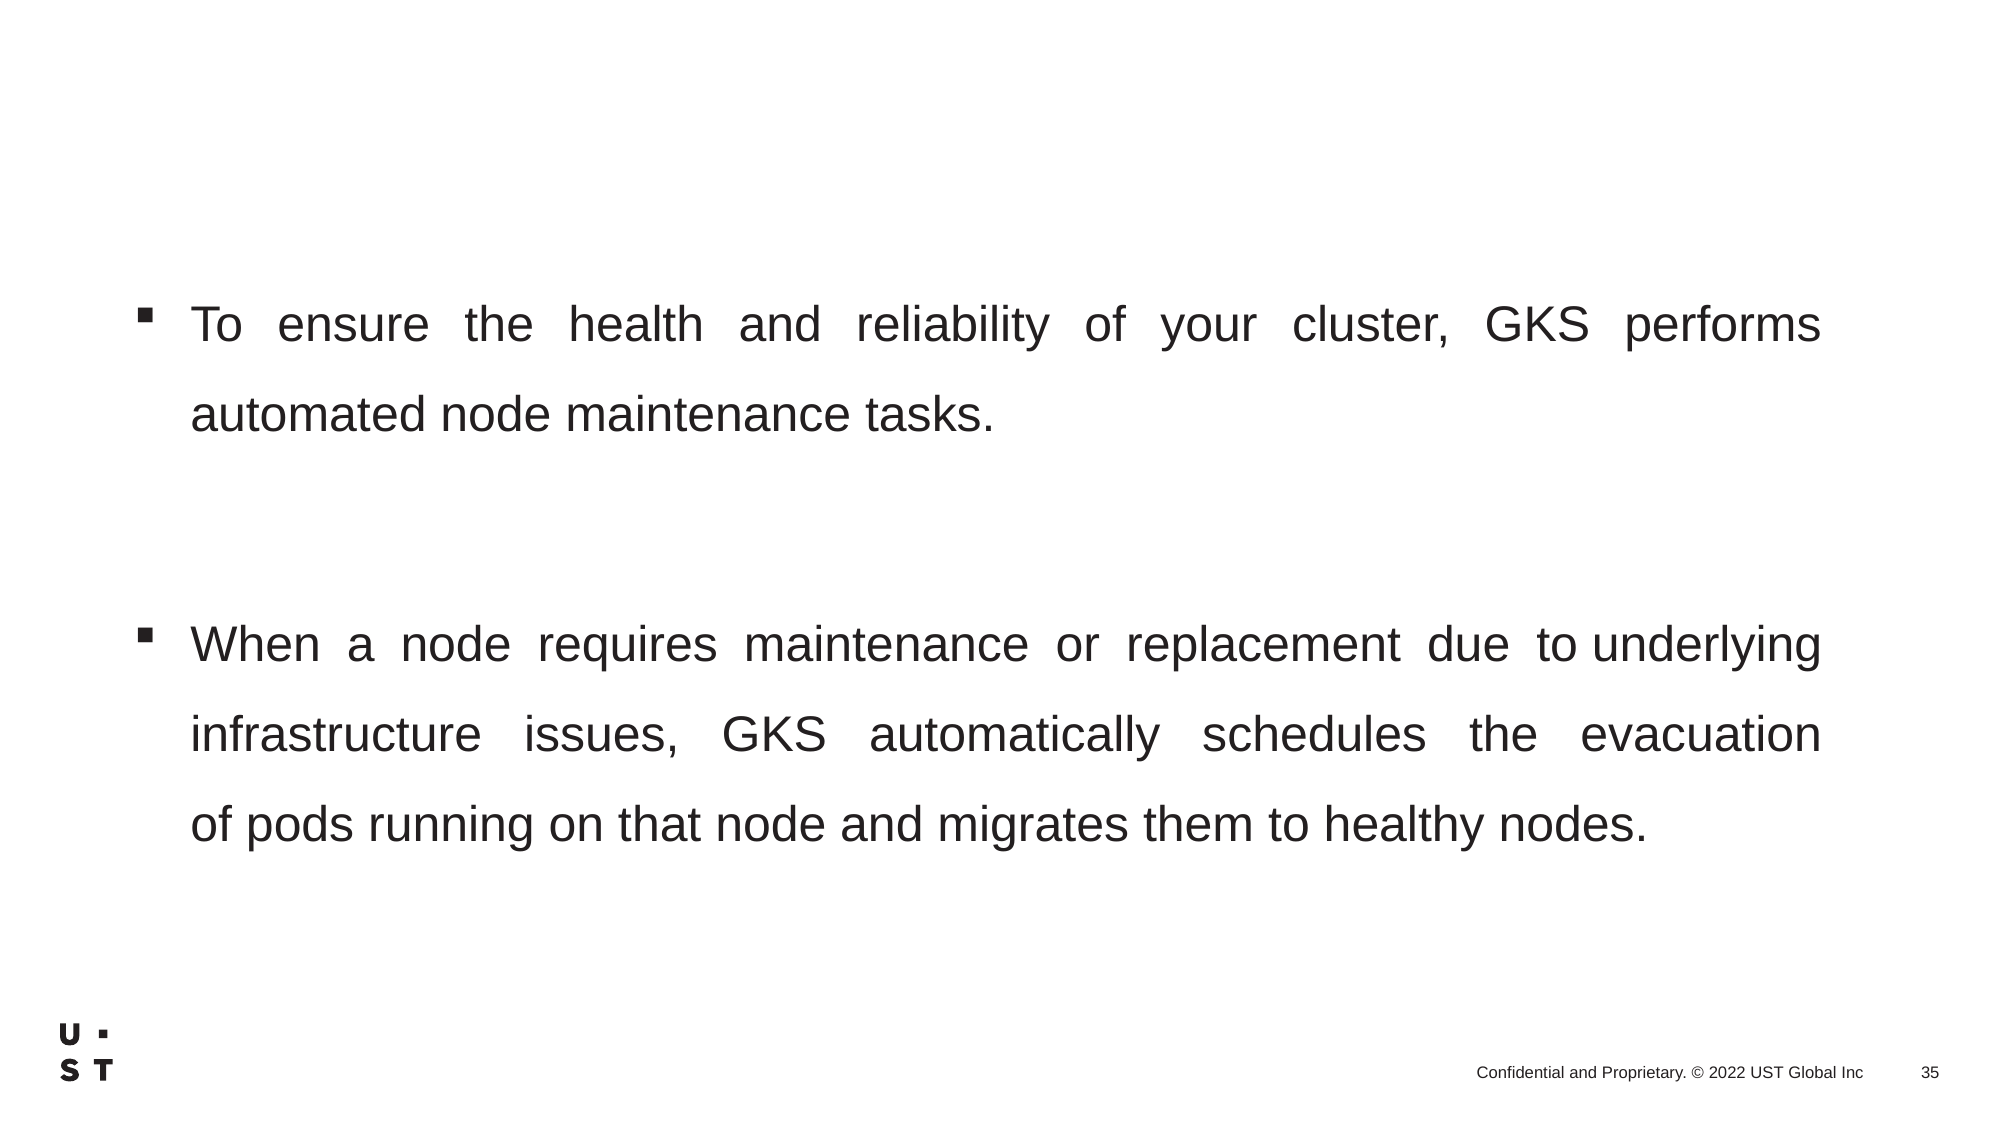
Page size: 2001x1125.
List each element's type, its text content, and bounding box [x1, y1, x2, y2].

text_box To ensure the health and reliability of your cluster, GKS performs automated node maintenance tasks. When a node requires maintenance or replacement due to underlying infrastructure issues, GKS automatically schedules the evacuation of pods running on that node and migrates them to healthy nodes.​ [134, 261, 1823, 967]
